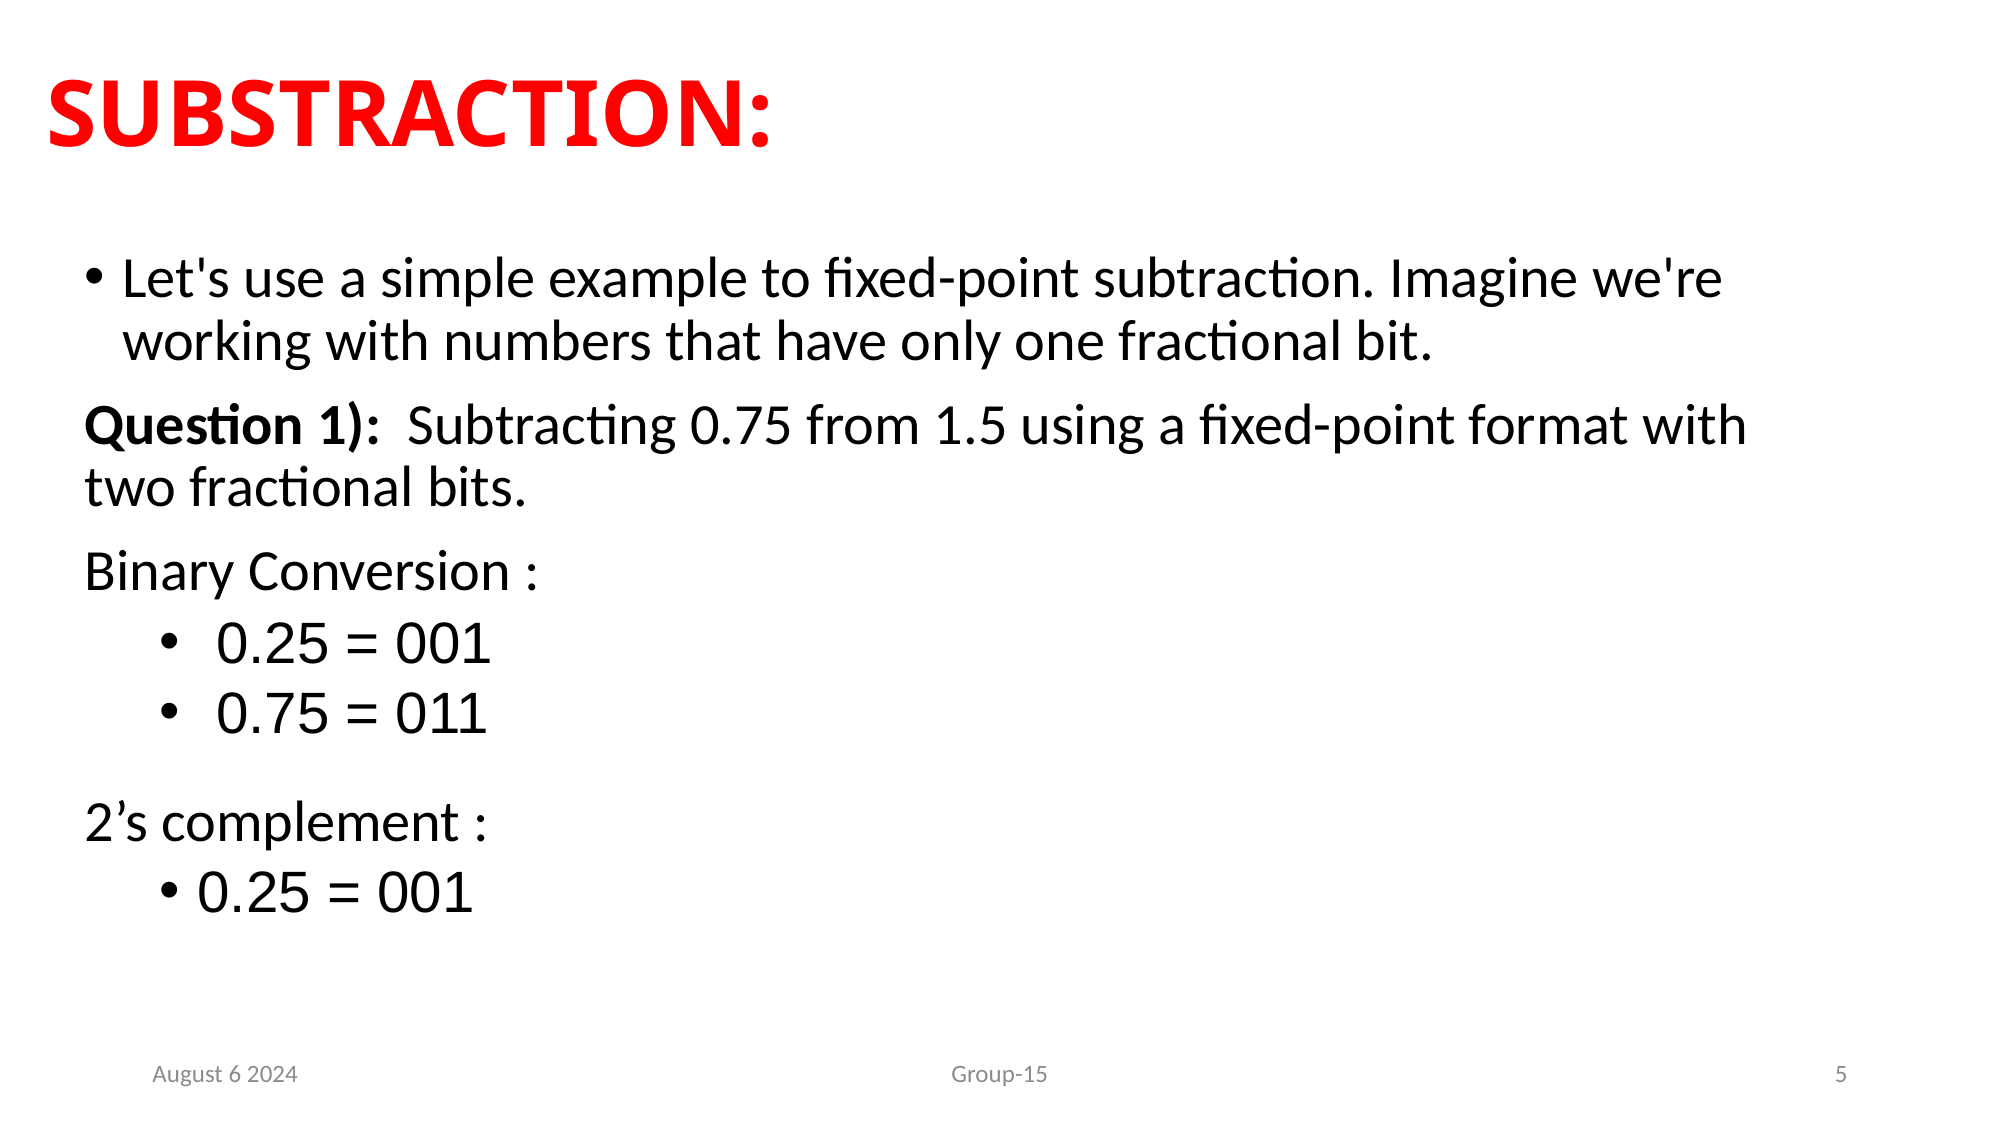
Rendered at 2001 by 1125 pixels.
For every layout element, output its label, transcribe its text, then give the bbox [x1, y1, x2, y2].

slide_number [137, 1042, 588, 1103]
title SUBSTRACTION: [31, 0, 1719, 240]
footer Group-15 [662, 1042, 1338, 1103]
text_box 0.25 = 001 0.75 = 011 [69, 597, 588, 753]
slide_number 5 [1412, 1042, 1863, 1103]
list Let's use a simple example to fixed-point subtraction. Imagine we're working with numbers that have only one fractional bit. Question 1): Subtracting 0.75 from 1.5 using a fixed-point format with two fractional bits. Binary Conversion : 2’s complement : 0.25 = 001 [69, 239, 1795, 954]
